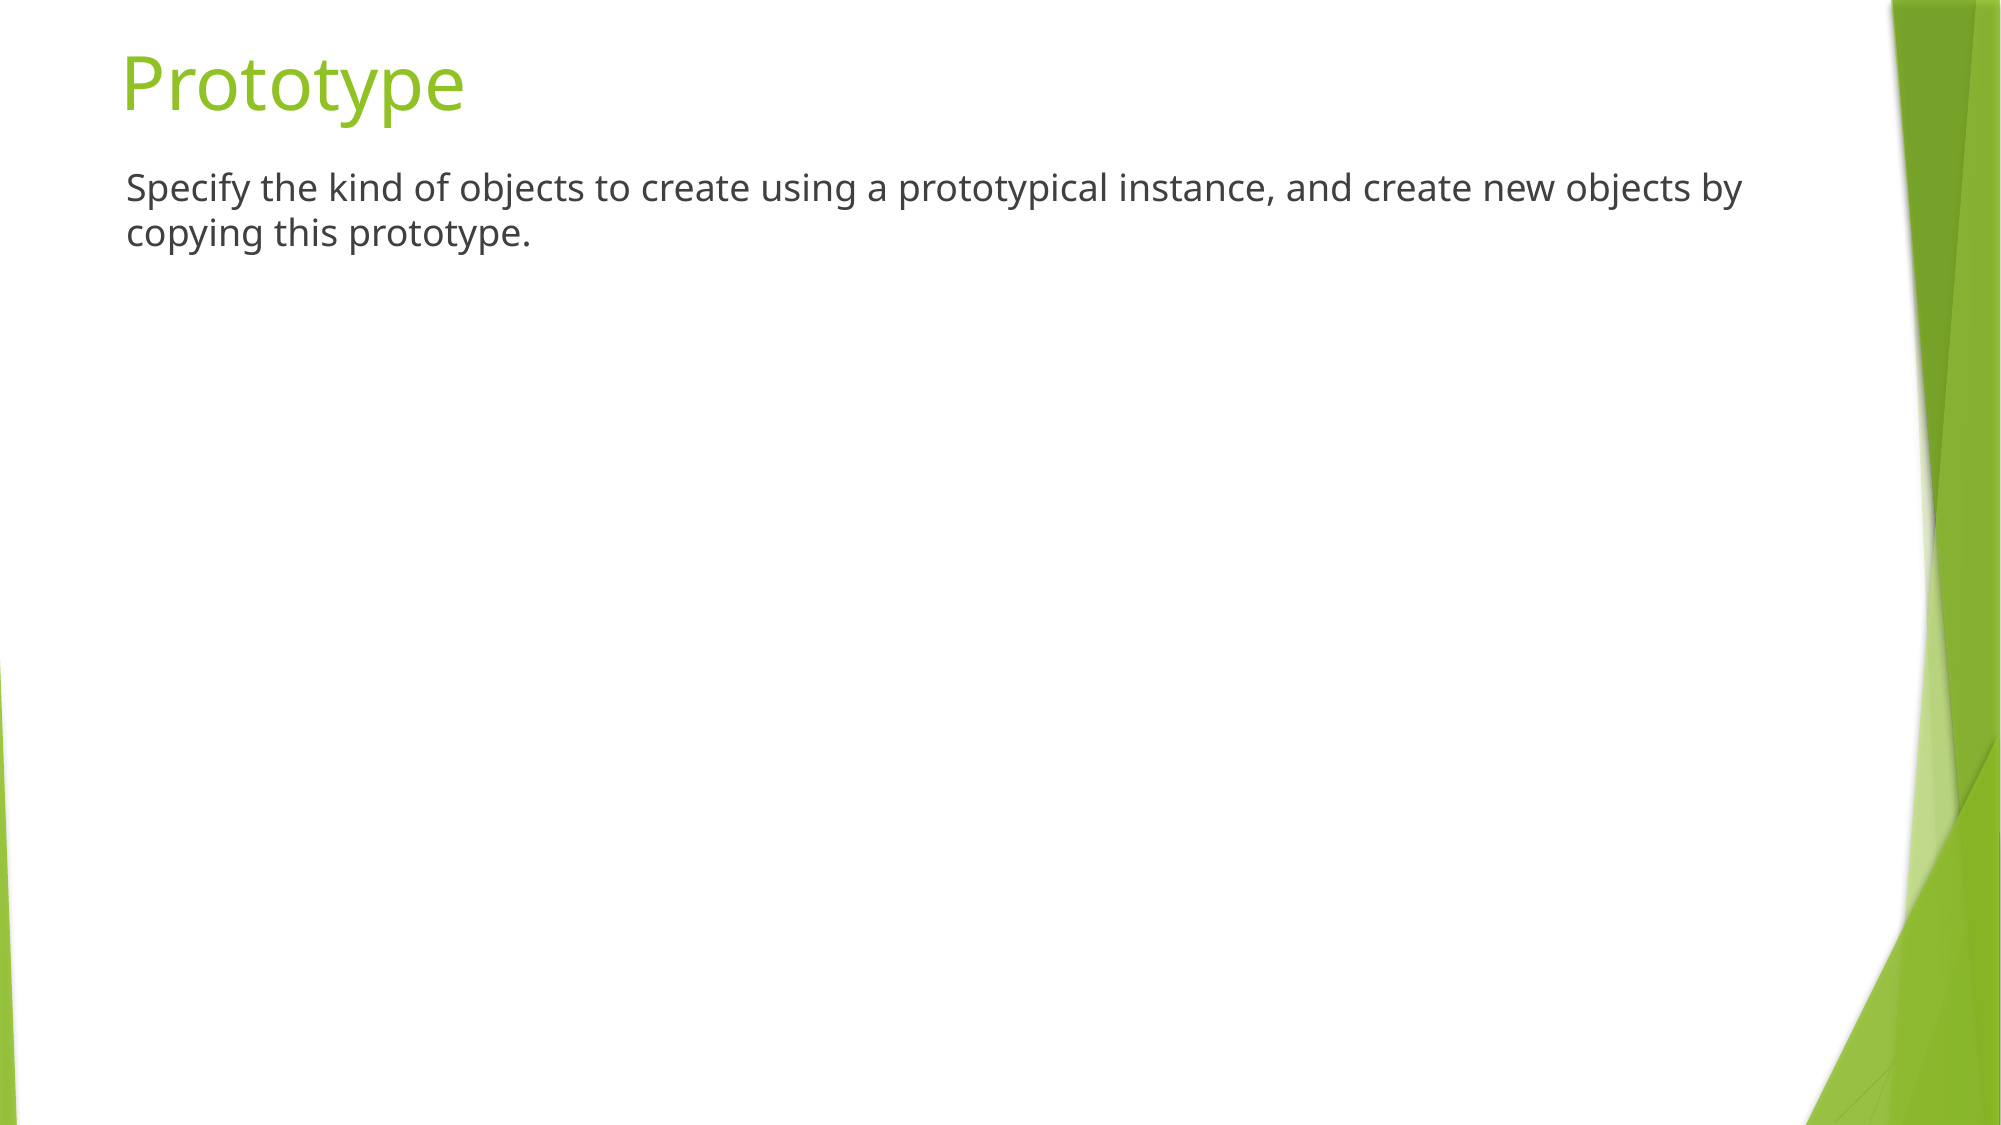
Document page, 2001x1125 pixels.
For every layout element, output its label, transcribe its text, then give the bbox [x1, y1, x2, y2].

title Prototype [105, 27, 1871, 137]
list Specify the kind of objects to create using a prototypical instance, and create new objects by copying this prototype. [111, 156, 1869, 991]
